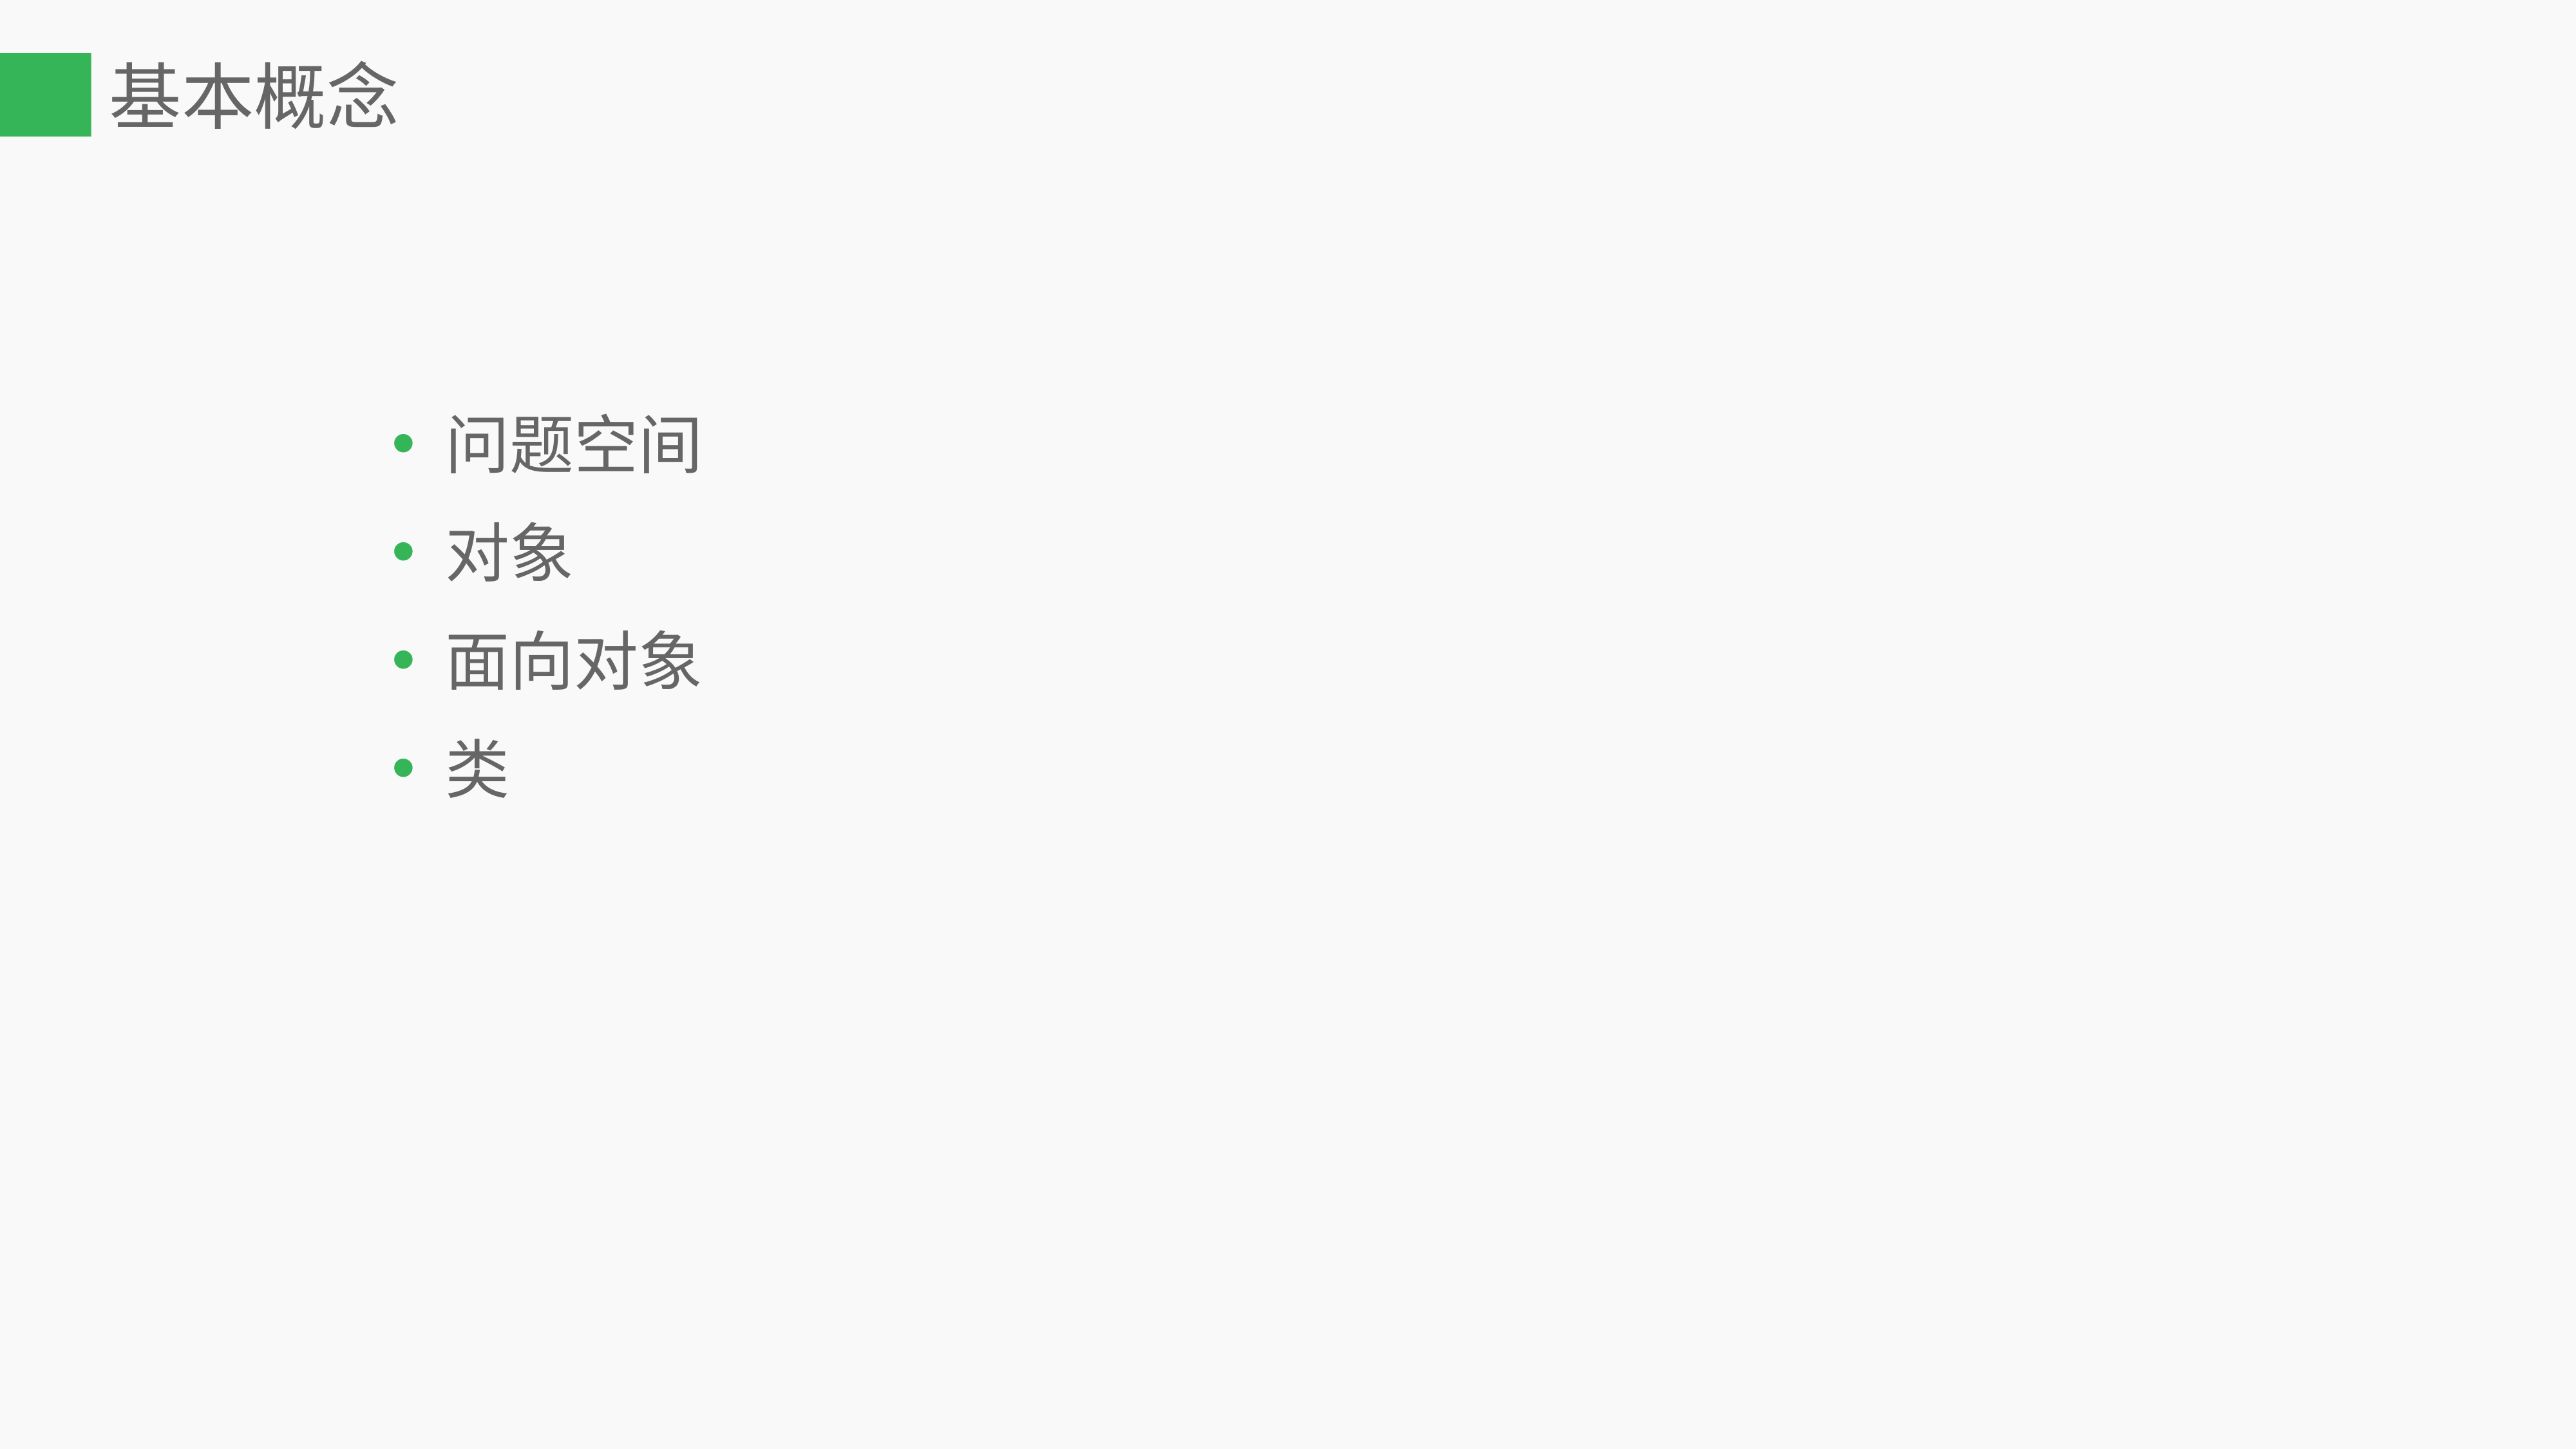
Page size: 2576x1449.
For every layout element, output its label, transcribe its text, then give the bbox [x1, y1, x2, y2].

subtitle 问题空间 对象 面向对象 类 [371, 372, 2303, 1045]
picture [0, 53, 91, 137]
title 基本概念 [108, 44, 2540, 144]
